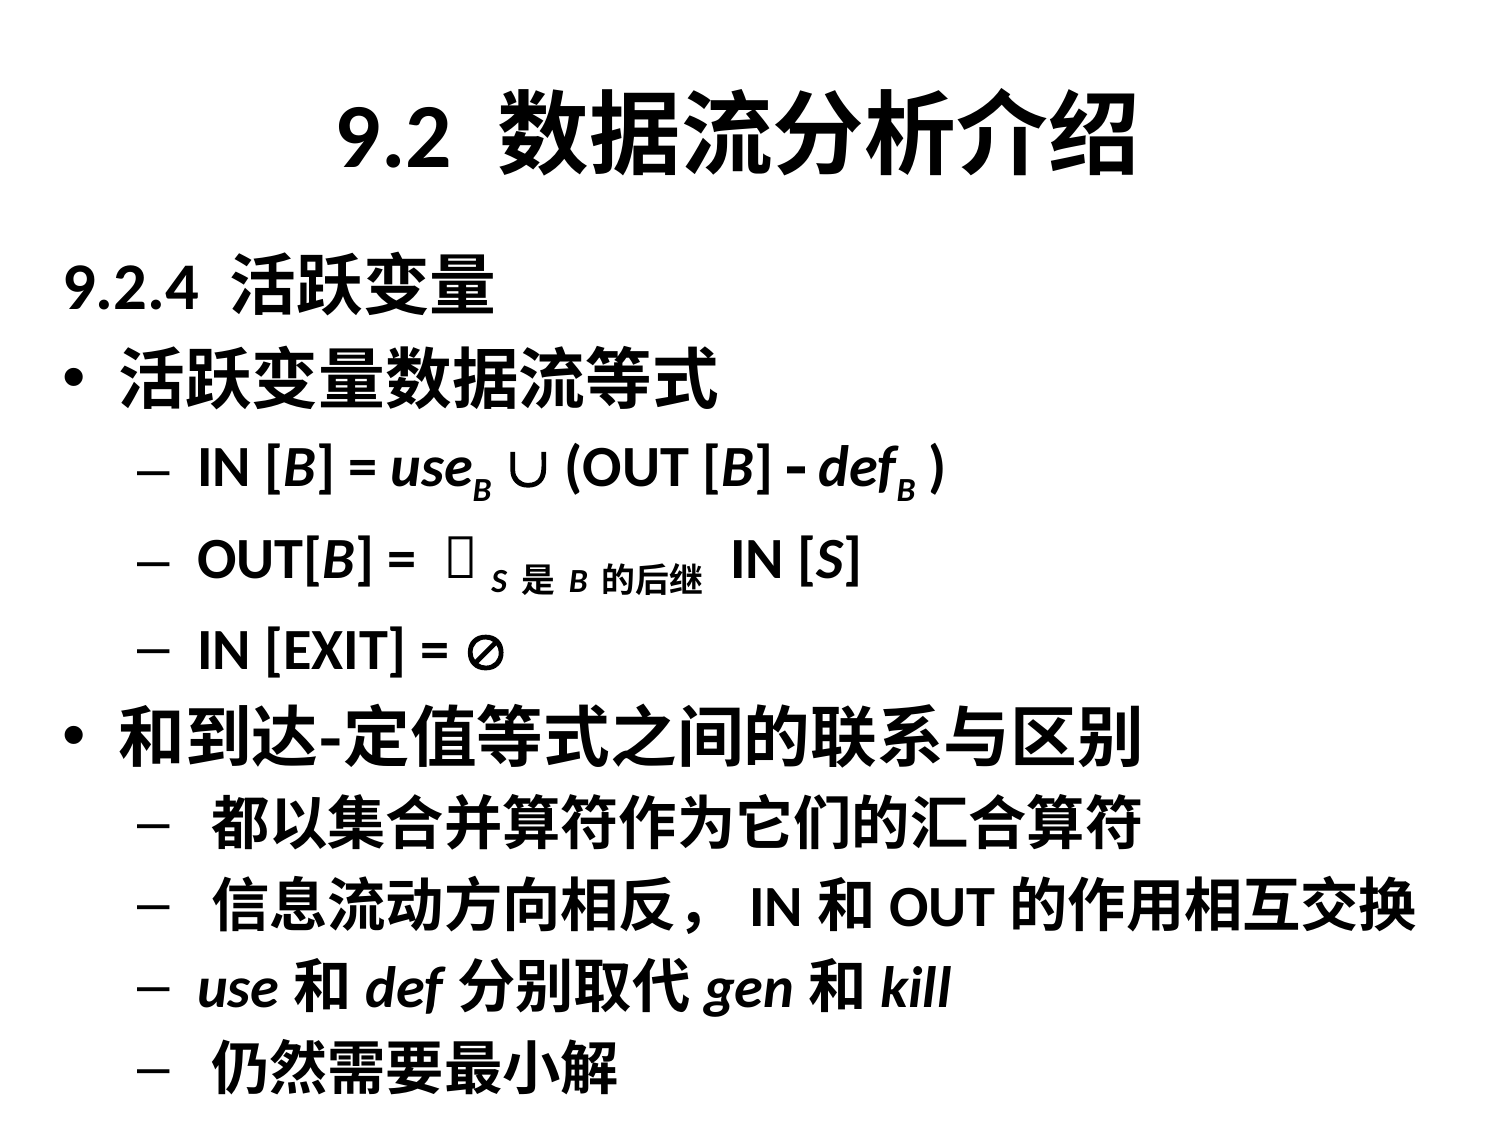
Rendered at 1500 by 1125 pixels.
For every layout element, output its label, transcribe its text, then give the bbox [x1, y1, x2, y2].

list 9.2.4 活跃变量 活跃变量数据流等式 IN [B] = useB  (OUT [B]  defB ) OUT[B] =  S是B的后继 IN [S] IN [EXIT] =  和到达‑定值等式之间的联系与区别 都以集合并算符作为它们的汇合算符 信息流动方向相反，IN和OUT的作用相互交换 use和def分别取代gen和kill 仍然需要最小解 [47, 235, 1452, 1122]
title 9.2 数据流分析介绍 [62, 37, 1413, 225]
